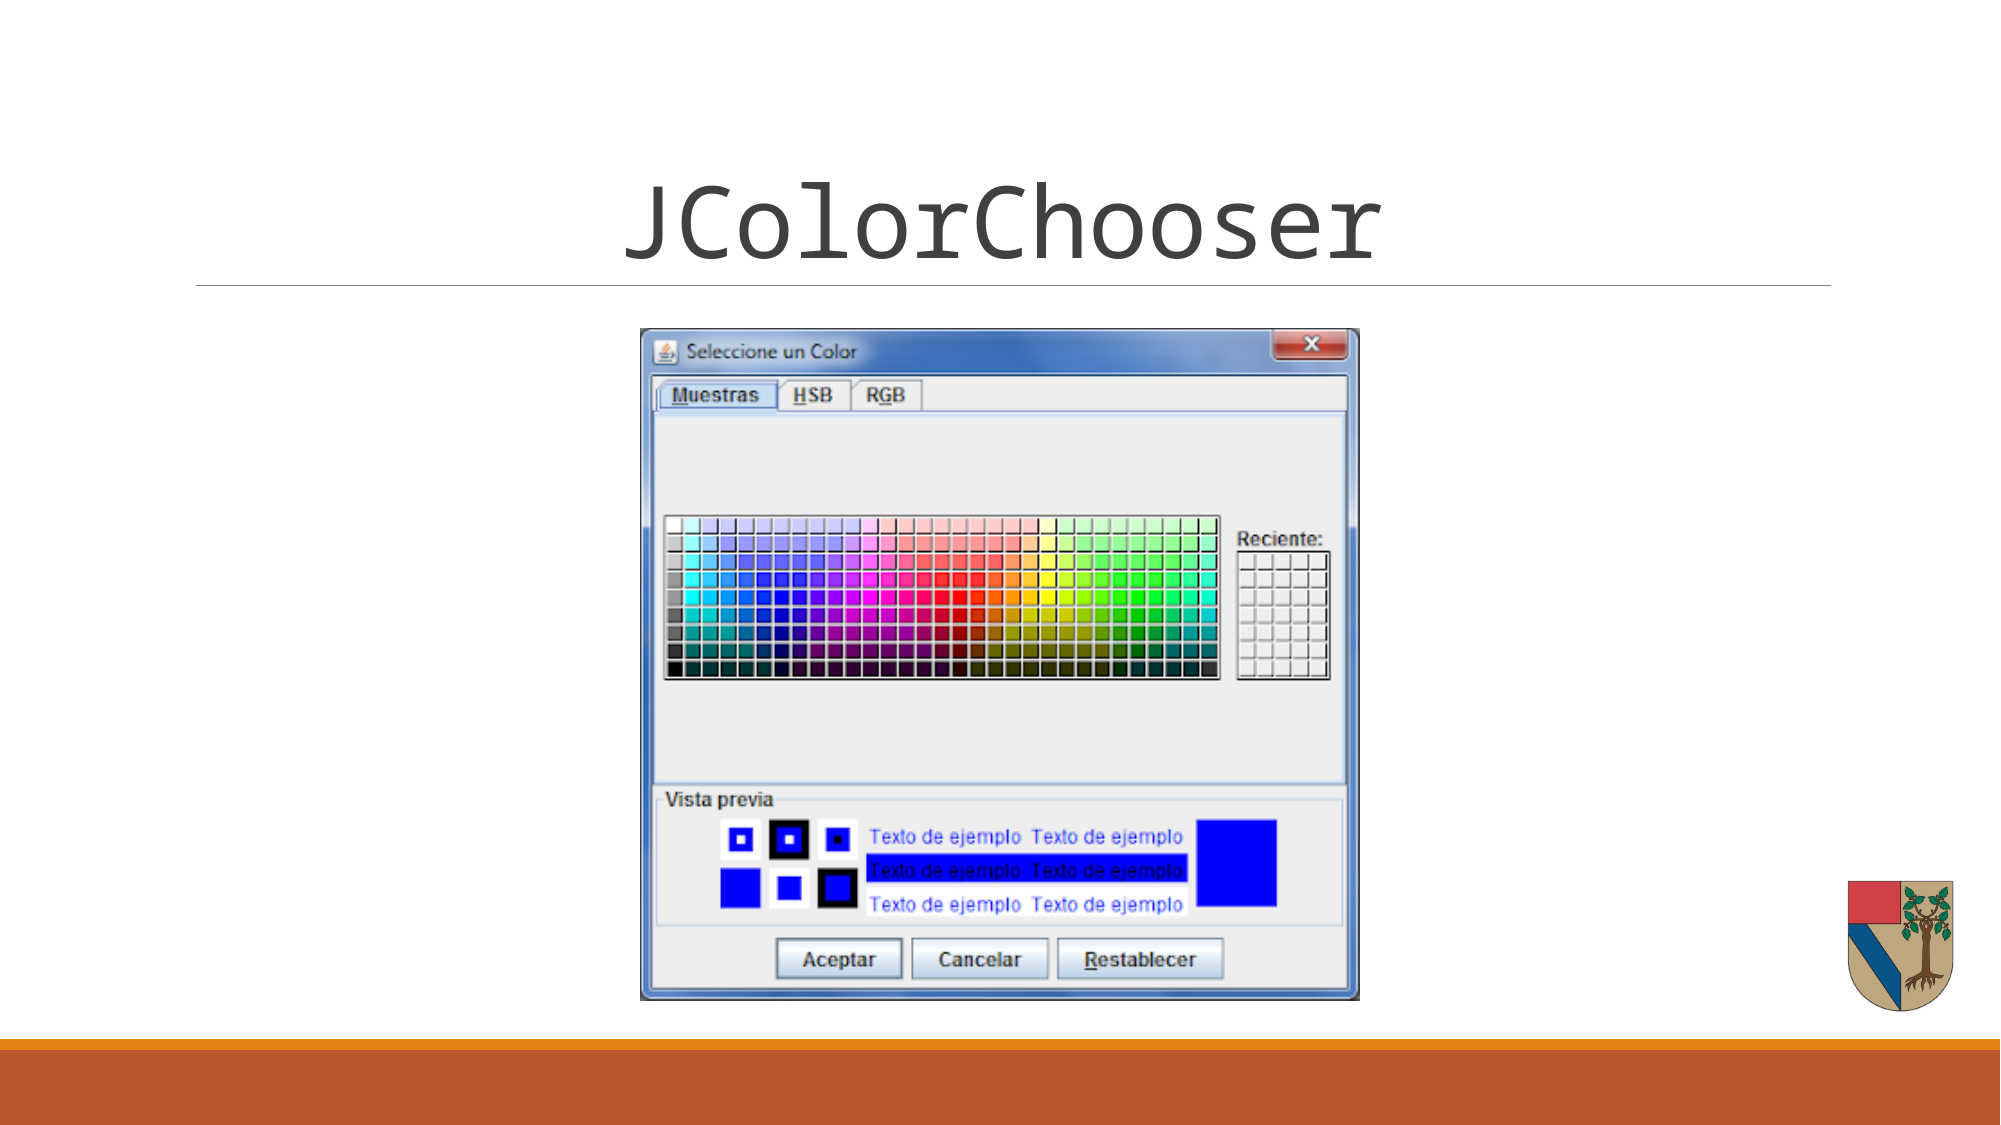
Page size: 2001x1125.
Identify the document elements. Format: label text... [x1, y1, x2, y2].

picture [640, 327, 1360, 1001]
title JColorChooser [174, 154, 1825, 287]
picture [1771, 858, 2000, 1073]
